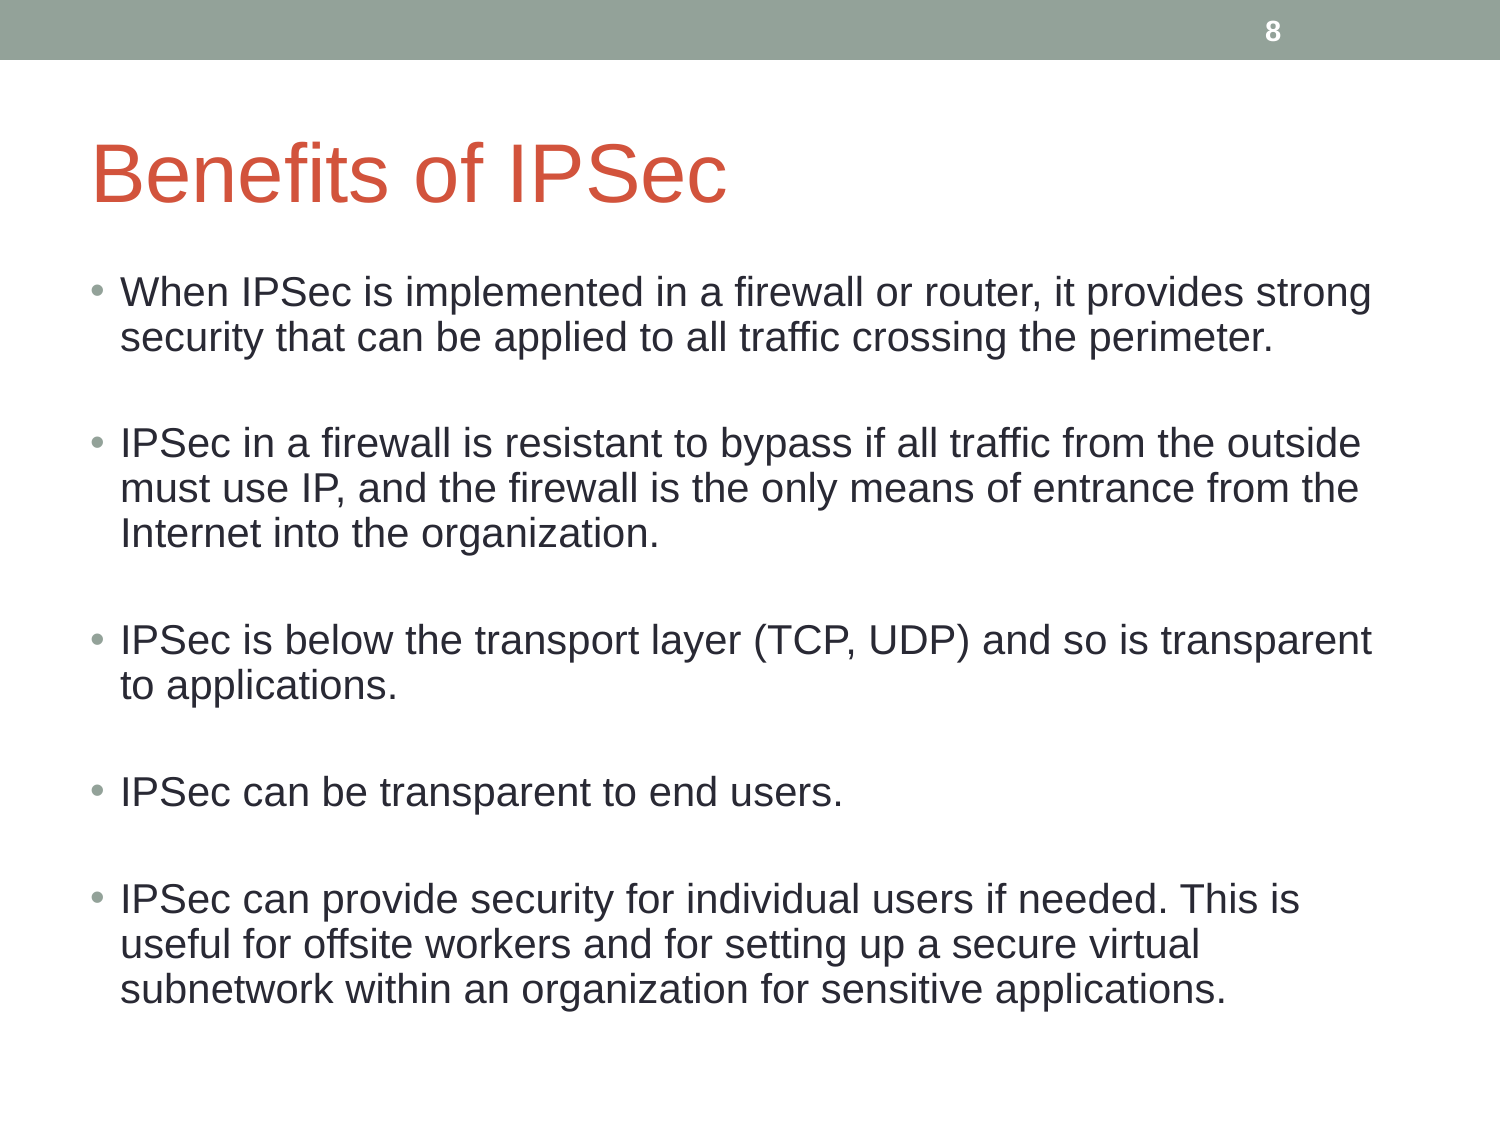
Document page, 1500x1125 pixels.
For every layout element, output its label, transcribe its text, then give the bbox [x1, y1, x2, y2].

list When IPSec is implemented in a firewall or router, it provides strong security that can be applied to all traffic crossing the perimeter. IPSec in a firewall is resistant to bypass if all traffic from the outside must use IP, and the firewall is the only means of entrance from the Internet into the organization. IPSec is below the transport layer (TCP, UDP) and so is transparent to applications. IPSec can be transparent to end users. IPSec can provide security for individual users if needed. This is useful for offsite workers and for setting up a secure virtual subnetwork within an organization for sensitive applications. [75, 262, 1425, 1063]
text_box ‹#› [1250, 3, 1425, 57]
title Benefits of IPSec [75, 87, 1425, 250]
